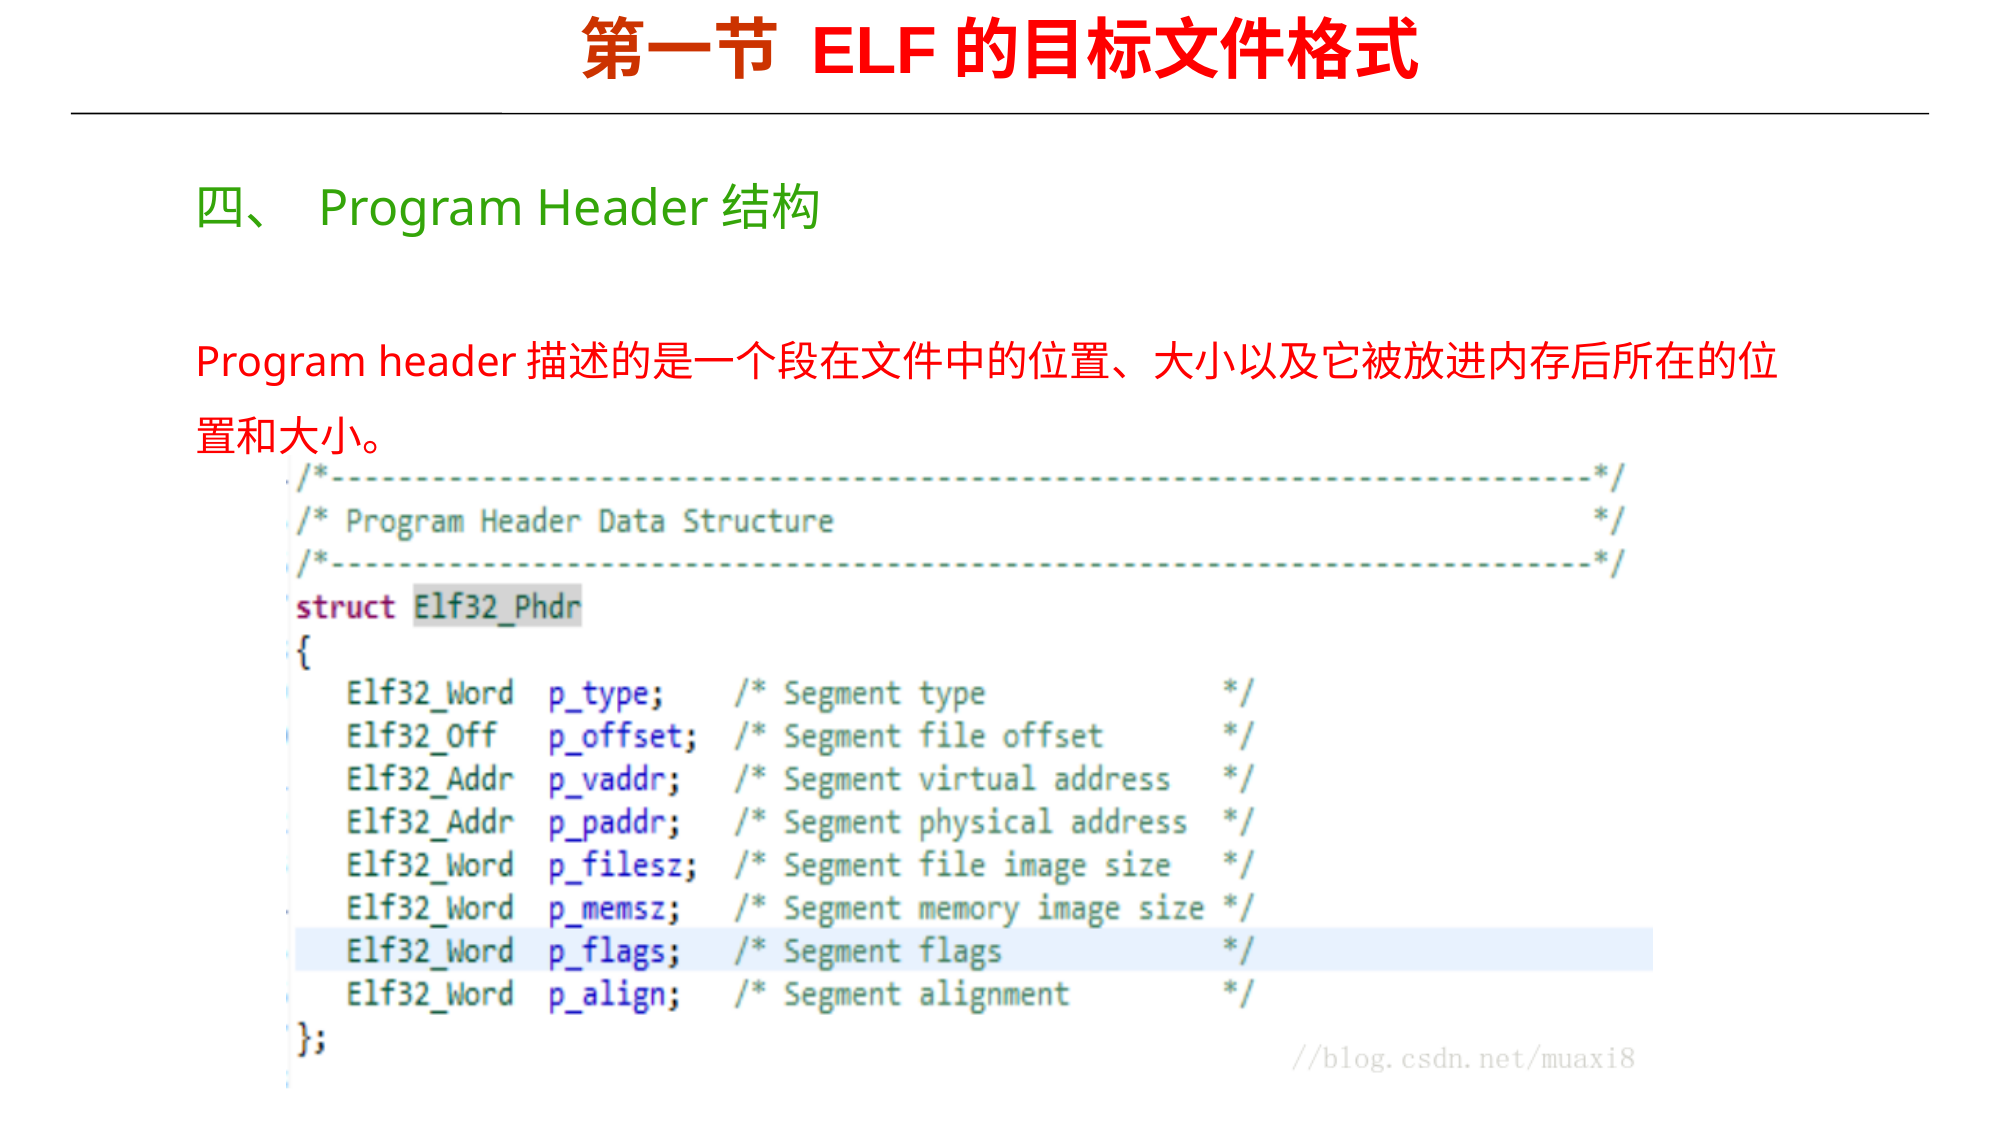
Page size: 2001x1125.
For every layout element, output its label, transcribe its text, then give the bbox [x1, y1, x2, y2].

text_box 第一节 ELF的目标文件格式 [324, 45, 1675, 137]
picture [286, 454, 1653, 1090]
text_box 四、 Program Header结构 Program header描述的是一个段在文件中的位置、大小以及它被放进内存后所在的位置和大小。 [180, 137, 1820, 918]
